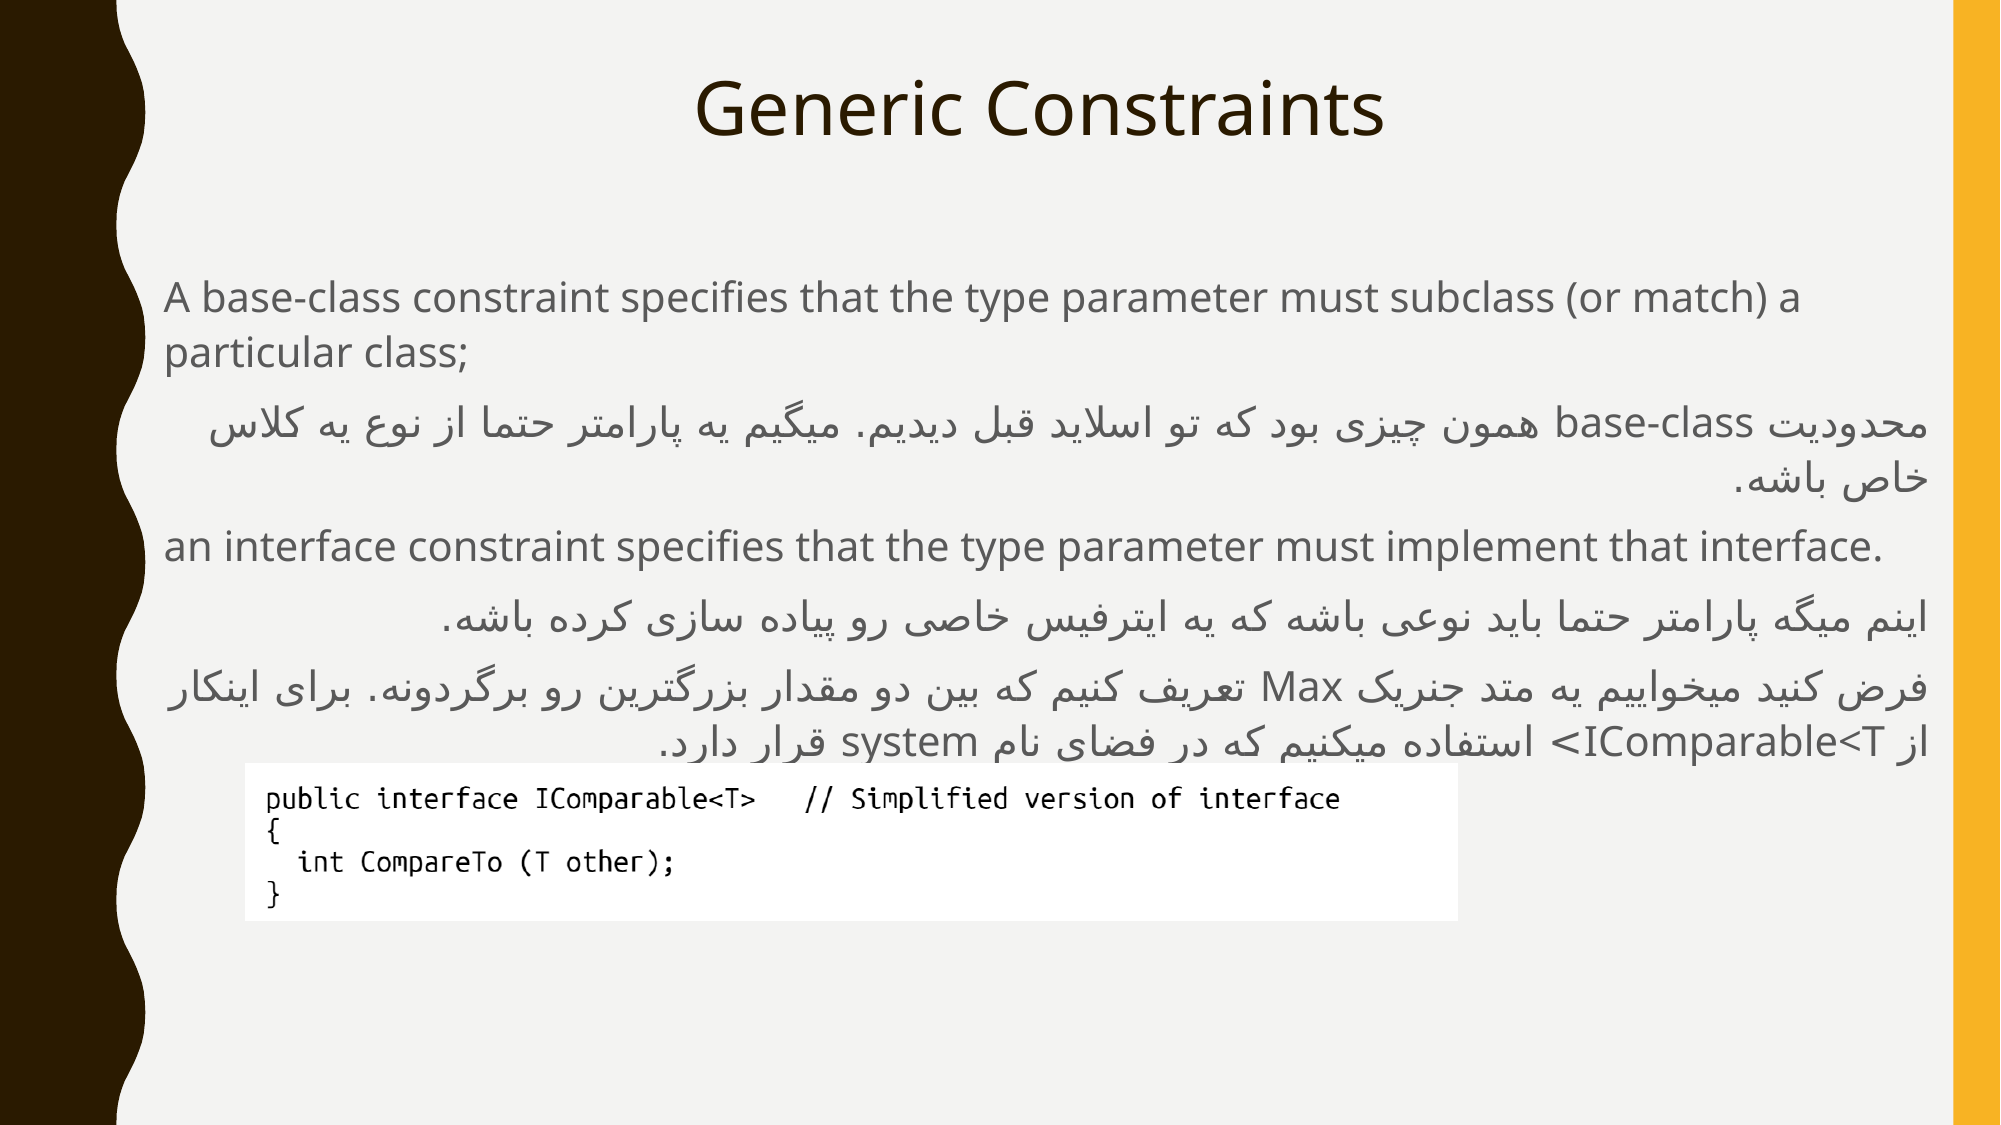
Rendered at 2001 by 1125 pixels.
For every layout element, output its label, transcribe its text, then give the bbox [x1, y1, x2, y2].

list A base-class constraint specifies that the type parameter must subclass (or match) a particular class; محدودیت base-class همون چیزی بود که تو اسلاید قبل دیدیم. میگیم یه پارامتر حتما از نوع یه کلاس خاص باشه. an interface constraint specifies that the type parameter must implement that interface. اینم میگه پارامتر حتما باید نوعی باشه که یه ایترفیس خاصی رو پیاده سازی کرده باشه. فرض کنید میخواییم یه متد جنریک Max تعریف کنیم که بین دو مقدار بزرگترین رو برگردونه. برای اینکار از IComparable<T> استفاده میکنیم که در فضای نام system قرار دارد. [148, 258, 1946, 1047]
picture [245, 763, 1458, 922]
title Generic Constraints [205, 62, 1875, 222]
